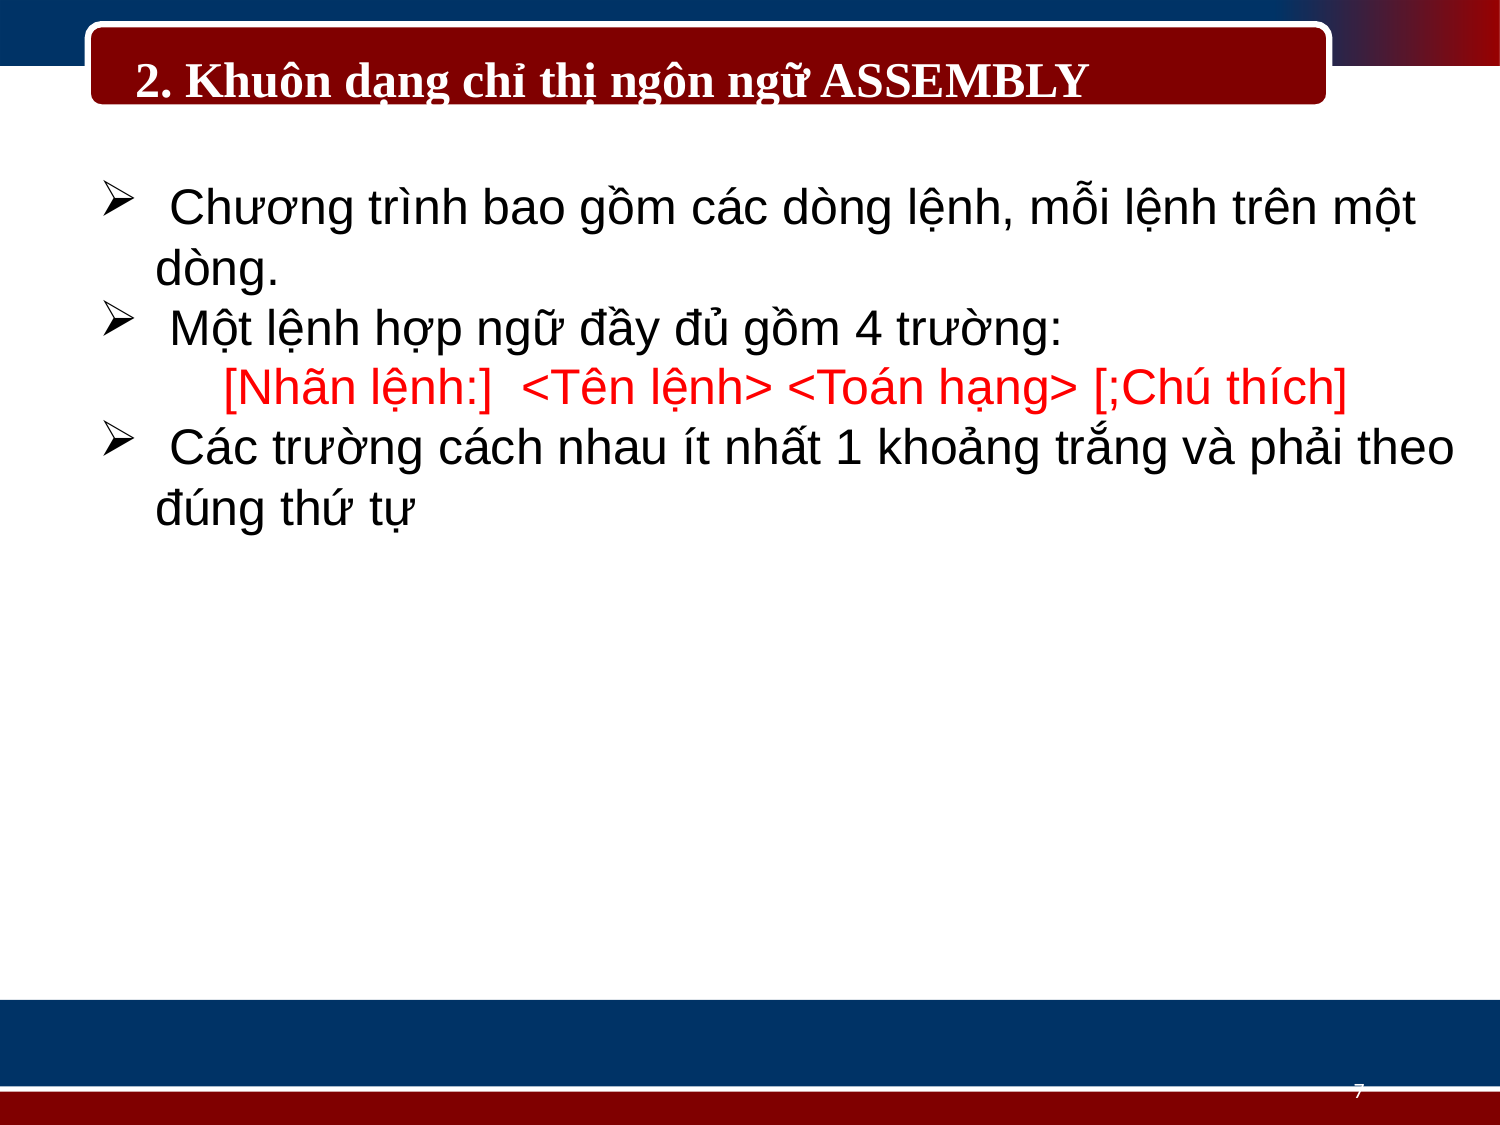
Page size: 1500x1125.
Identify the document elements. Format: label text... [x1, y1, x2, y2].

list Chương trình bao gồm các dòng lệnh, mỗi lệnh trên một dòng. Một lệnh hợp ngữ đầy đủ gồm 4 trường: [Nhãn lệnh:] <Tên lệnh> <Toán hạng> [;Chú thích] Các trường cách nhau ít nhất 1 khoảng trắng và phải theo đúng thứ tự [99, 174, 1475, 539]
picture [0, 0, 1500, 66]
title 2. Khuôn dạng chỉ thị ngôn ngữ ASSEMBLY [135, 47, 1373, 174]
slide_number 7 [1218, 1059, 1380, 1120]
